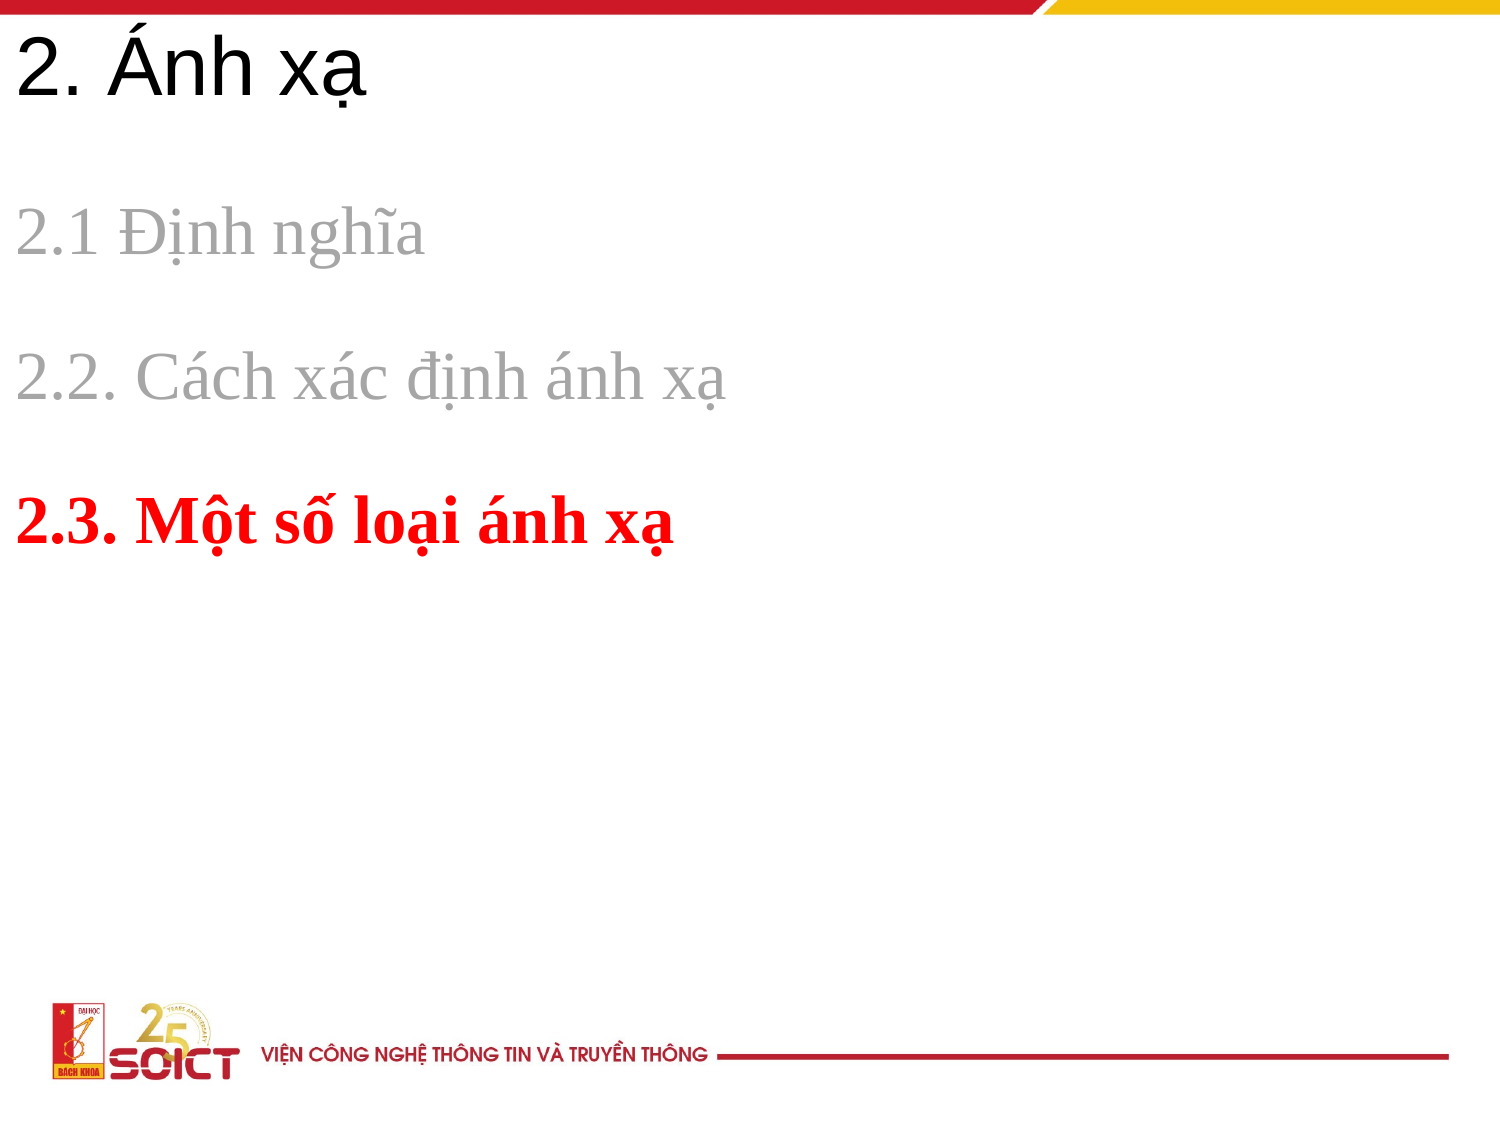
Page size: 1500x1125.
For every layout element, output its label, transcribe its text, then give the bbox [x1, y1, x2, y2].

list 2.1 Định nghĩa 2.2. Cách xác định ánh xạ 2.3. Một số loại ánh xạ [0, 137, 1500, 1125]
title 2. Ánh xạ [0, 0, 1500, 137]
